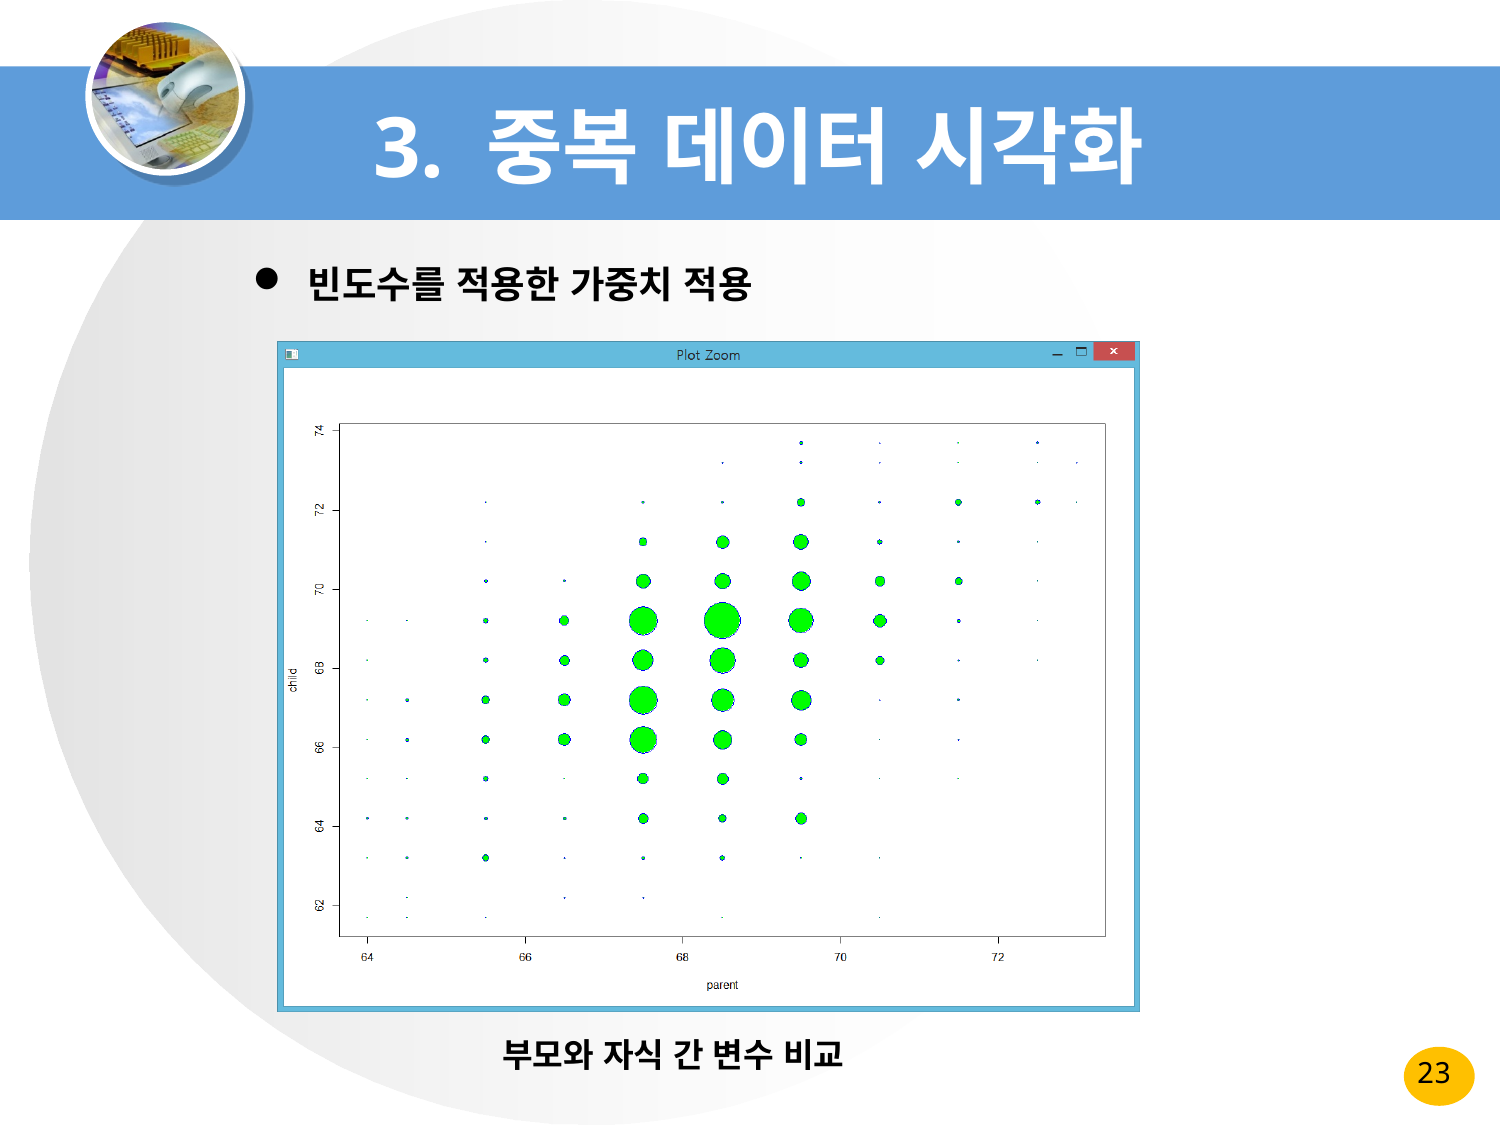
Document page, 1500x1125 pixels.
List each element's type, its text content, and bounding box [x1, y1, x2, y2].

picture [277, 341, 1140, 1013]
text_box 부모와 자식 간 변수 비교 [487, 1026, 860, 1082]
text_box 빈도수를 적용한 가중치 적용 [238, 253, 779, 314]
title 3. 중복 데이터 시각화 [17, 87, 1500, 200]
picture [93, 23, 238, 87]
slide_number 23 [1368, 1046, 1500, 1090]
